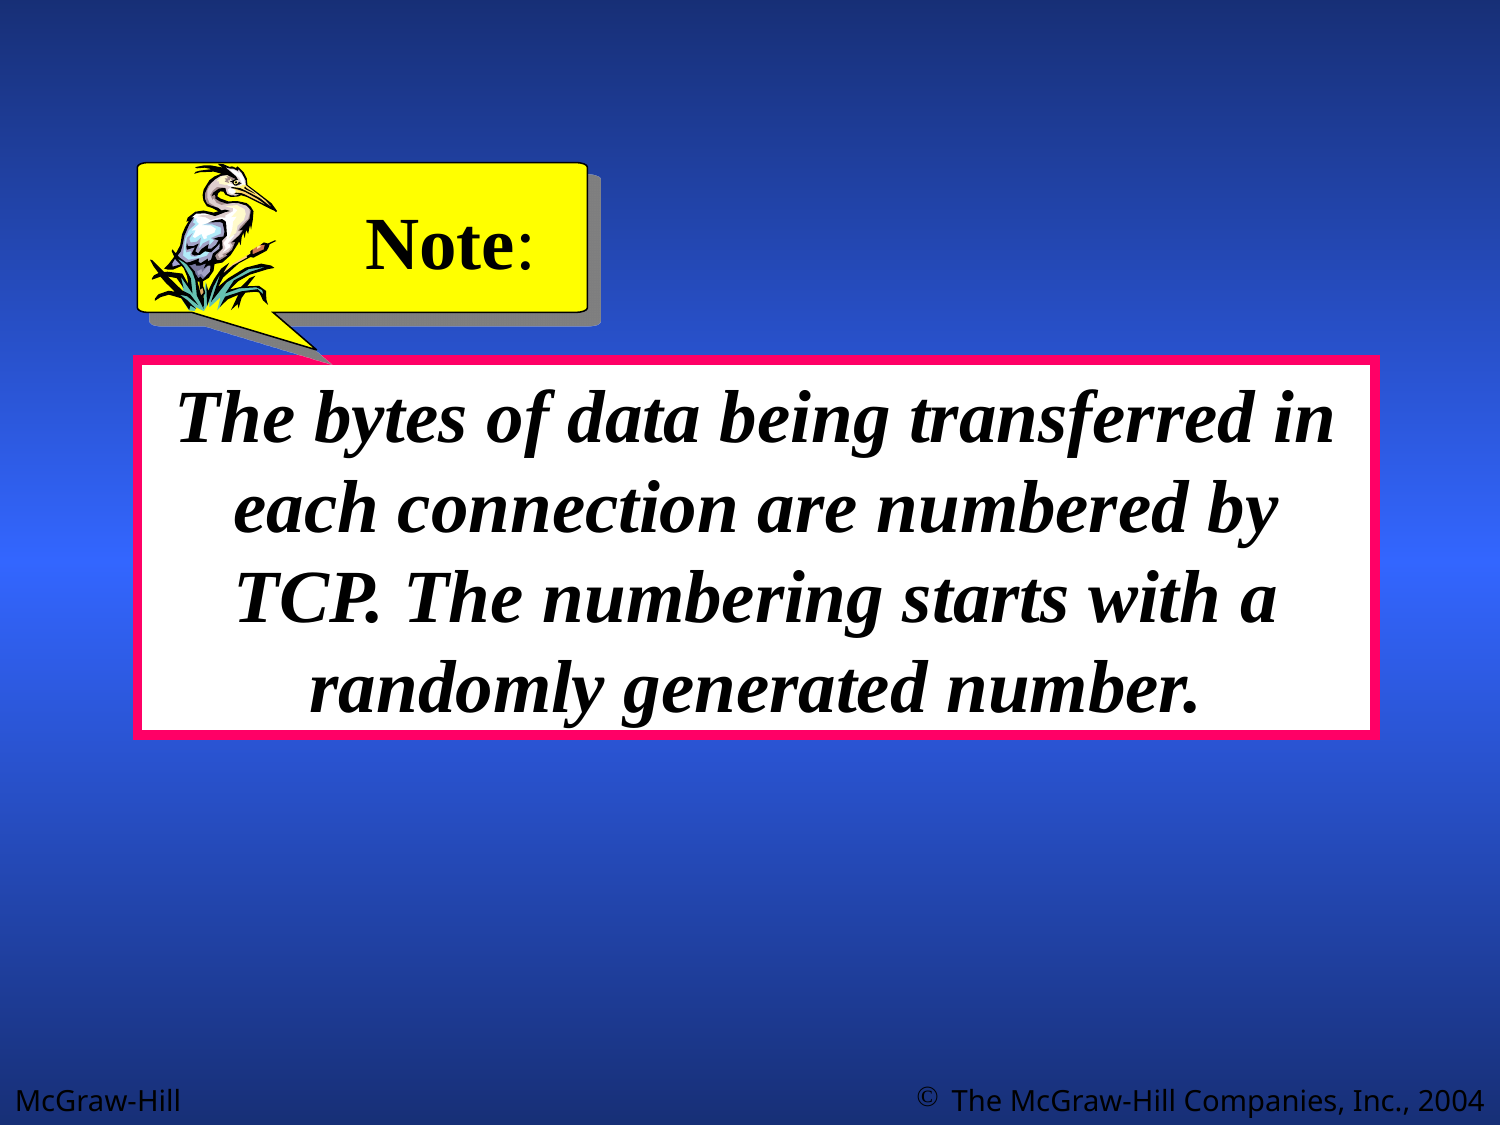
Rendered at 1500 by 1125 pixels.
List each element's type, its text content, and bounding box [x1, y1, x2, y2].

text_box [279, 162, 588, 313]
text_box The bytes of data being transferred in each connection are numbered by TCP. The numbering starts with a randomly generated number. [137, 360, 1375, 735]
text_box [193, 313, 317, 350]
text_box [137, 162, 149, 313]
text_box Note: [350, 187, 551, 293]
picture [149, 162, 279, 313]
